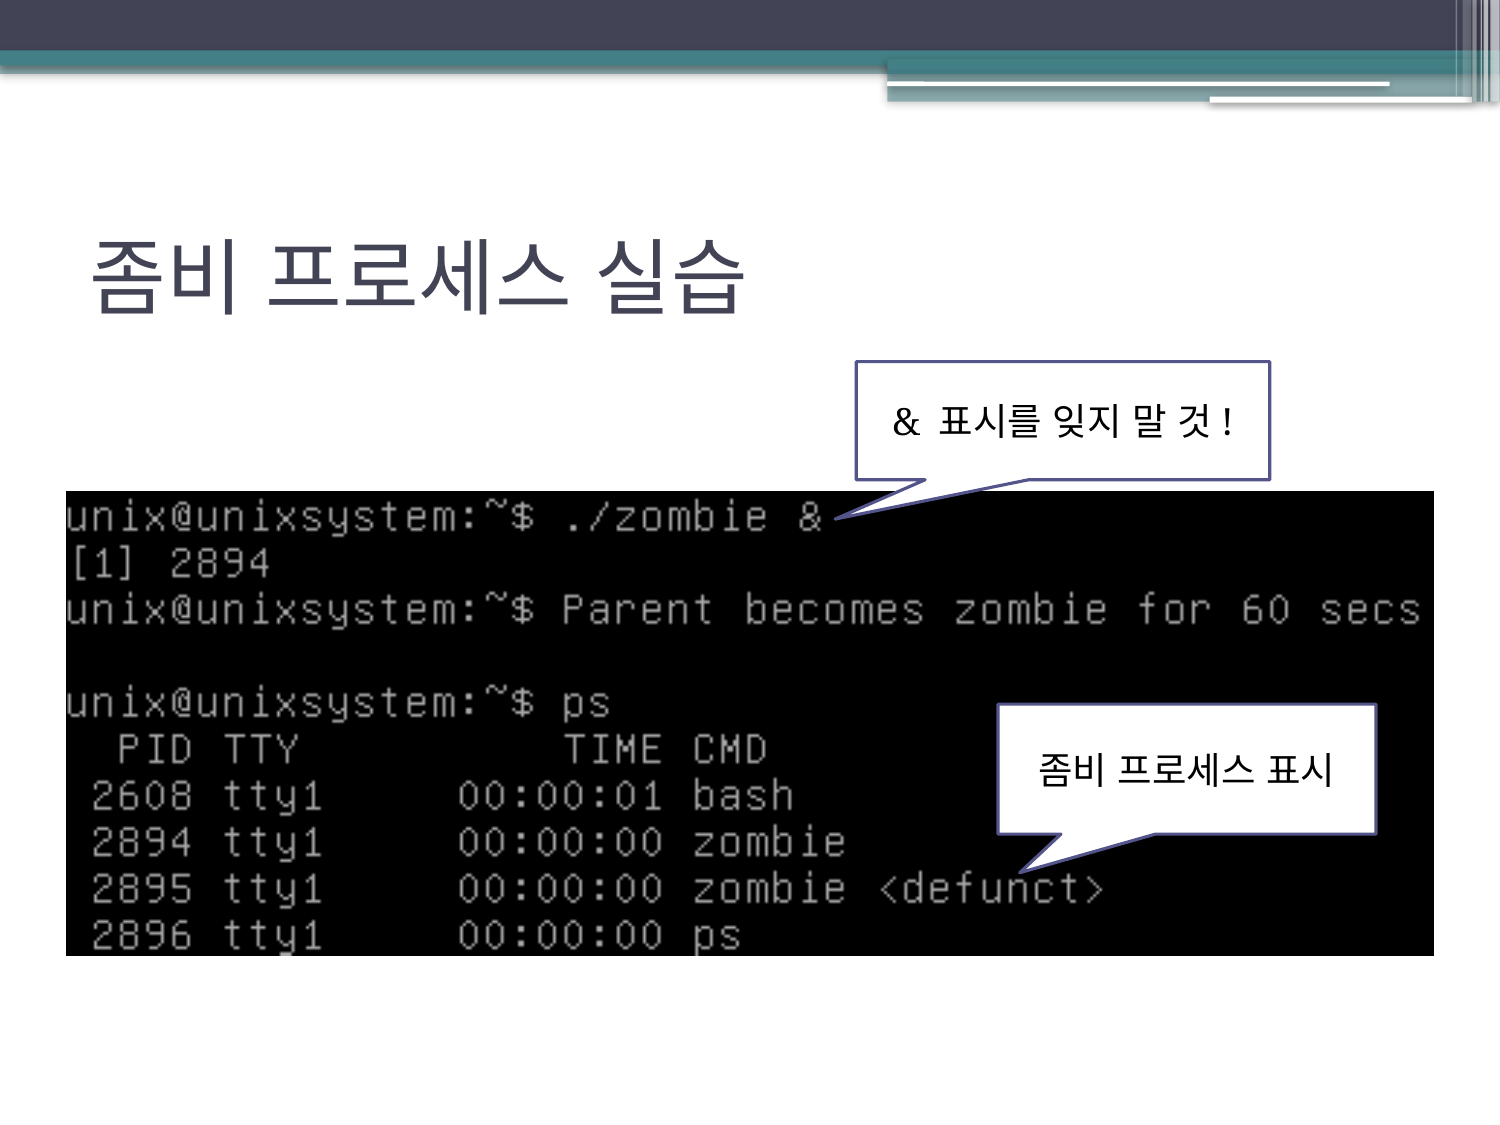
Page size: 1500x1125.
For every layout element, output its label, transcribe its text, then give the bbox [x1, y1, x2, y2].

text_box & 표시를 잊지 말 것! [854, 360, 1272, 488]
title 좀비 프로세스 실습 [75, 187, 1425, 363]
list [66, 491, 1434, 956]
